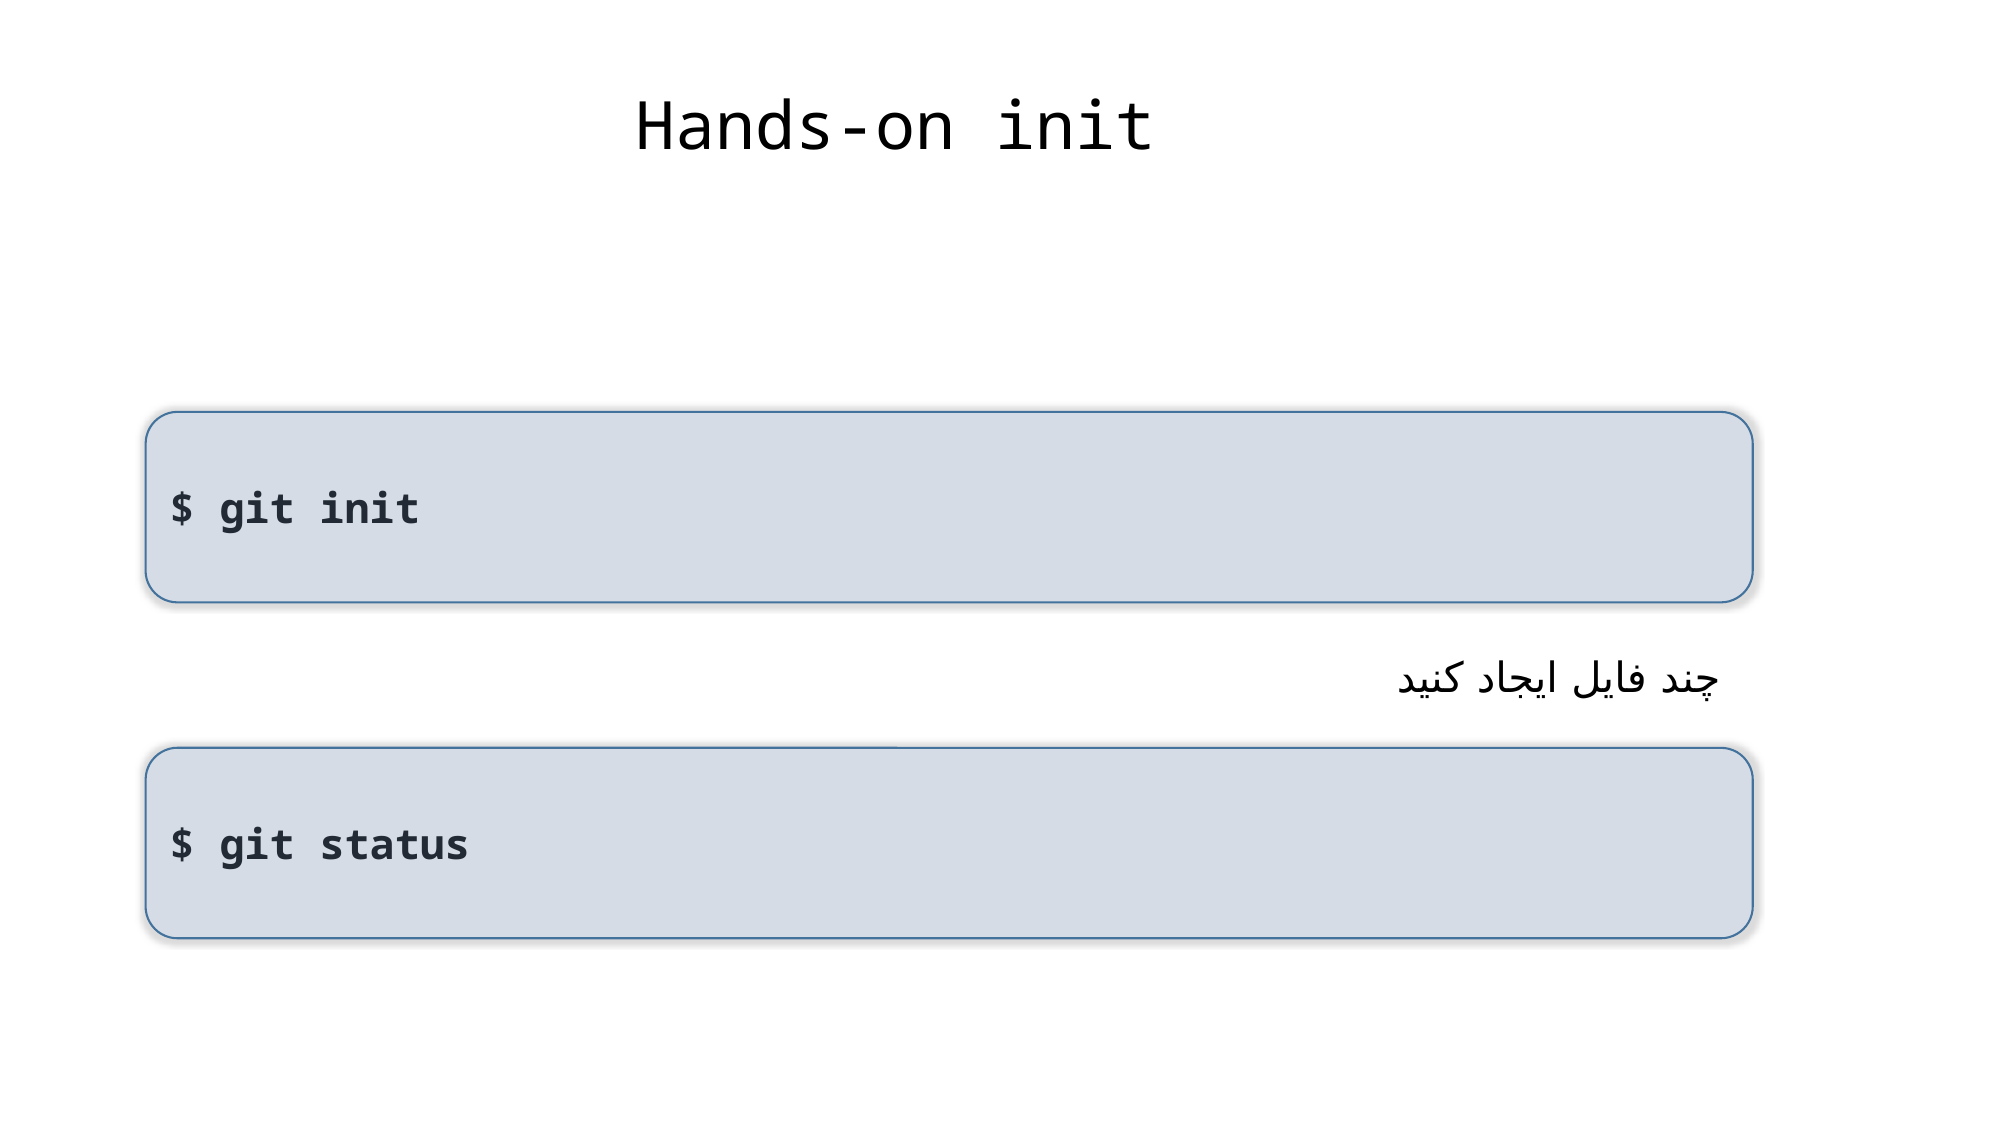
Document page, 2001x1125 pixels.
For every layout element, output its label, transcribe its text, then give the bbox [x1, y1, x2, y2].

title Hands-on init [145, 50, 1646, 172]
text_box $ git init [144, 410, 1754, 604]
text_box چند فایل ایجاد کنید [236, 630, 1736, 710]
text_box $ git status [144, 746, 1754, 940]
